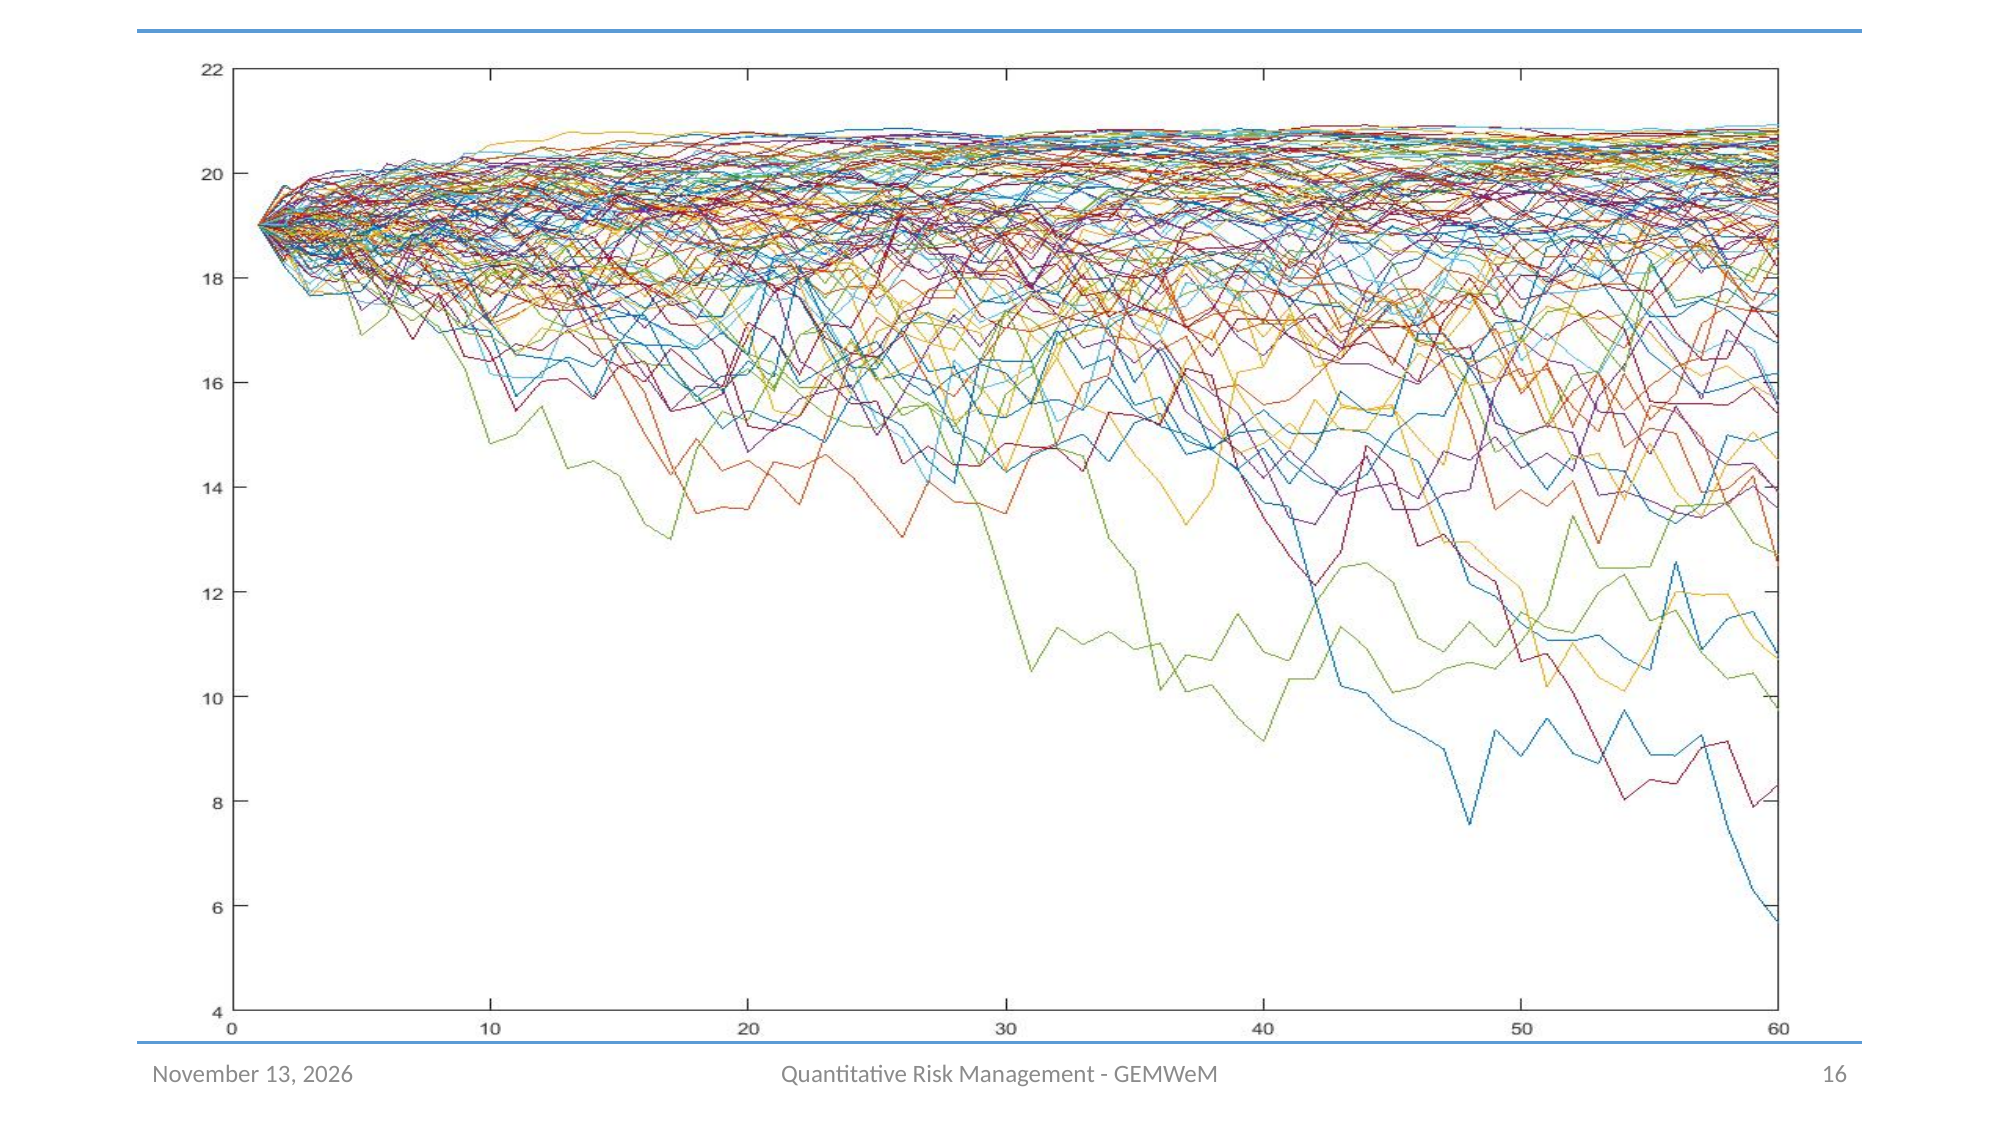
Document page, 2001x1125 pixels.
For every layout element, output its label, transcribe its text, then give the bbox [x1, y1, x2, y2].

footer Quantitative Risk Management - GEMWeM [662, 1044, 1338, 1103]
slide_number 16 [1412, 1043, 1863, 1103]
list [192, 59, 1790, 1042]
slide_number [137, 1044, 588, 1103]
